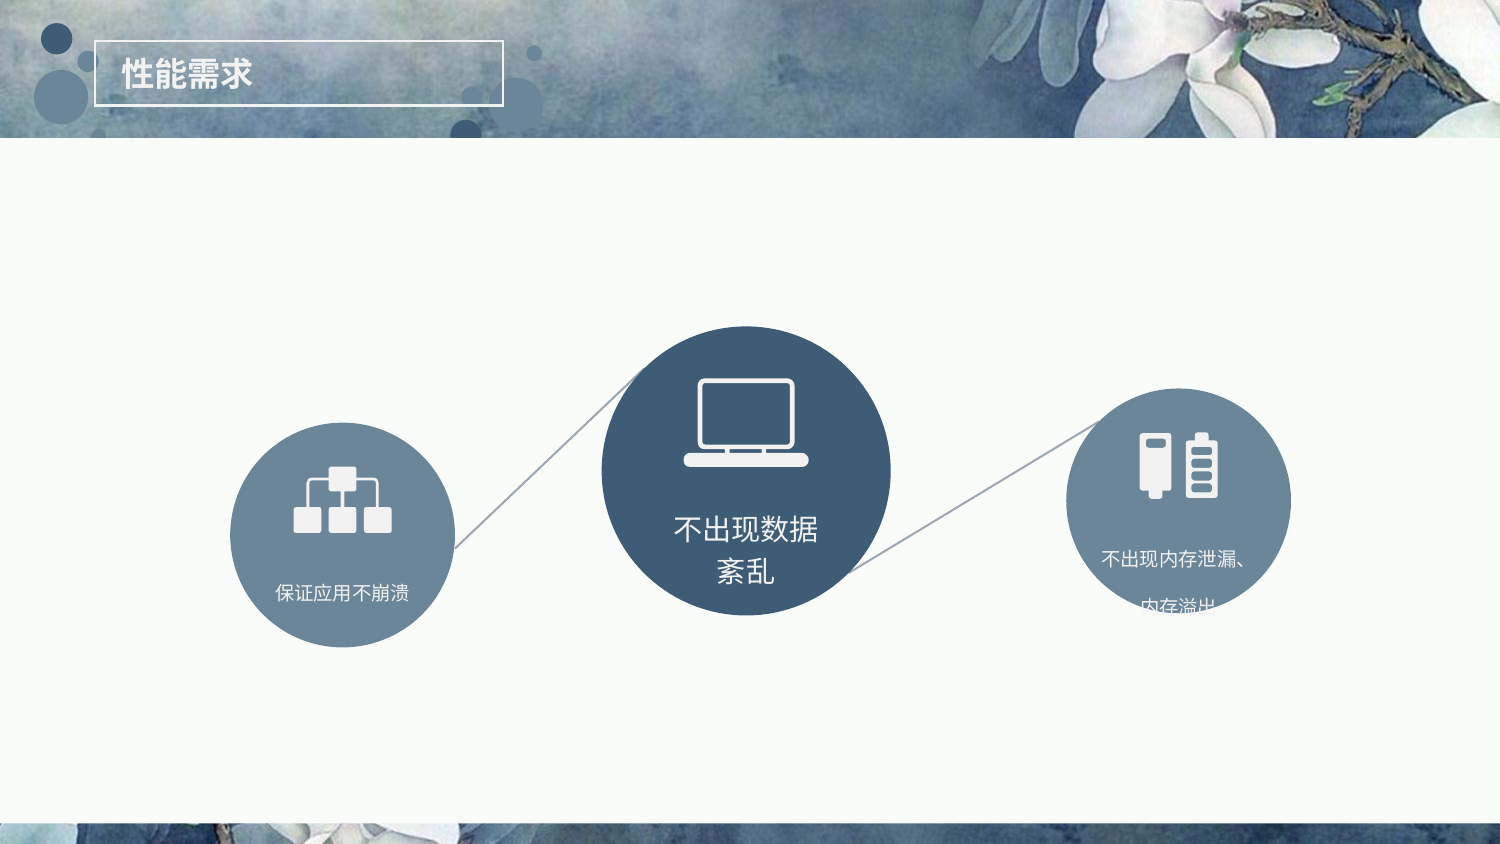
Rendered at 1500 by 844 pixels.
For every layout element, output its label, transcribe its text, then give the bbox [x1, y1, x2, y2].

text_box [601, 326, 891, 616]
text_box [1066, 388, 1291, 614]
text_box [454, 368, 601, 549]
title 性能需求 [106, 55, 1401, 96]
picture [0, 824, 1500, 844]
picture [0, 0, 1500, 138]
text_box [891, 421, 1066, 574]
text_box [230, 422, 455, 648]
